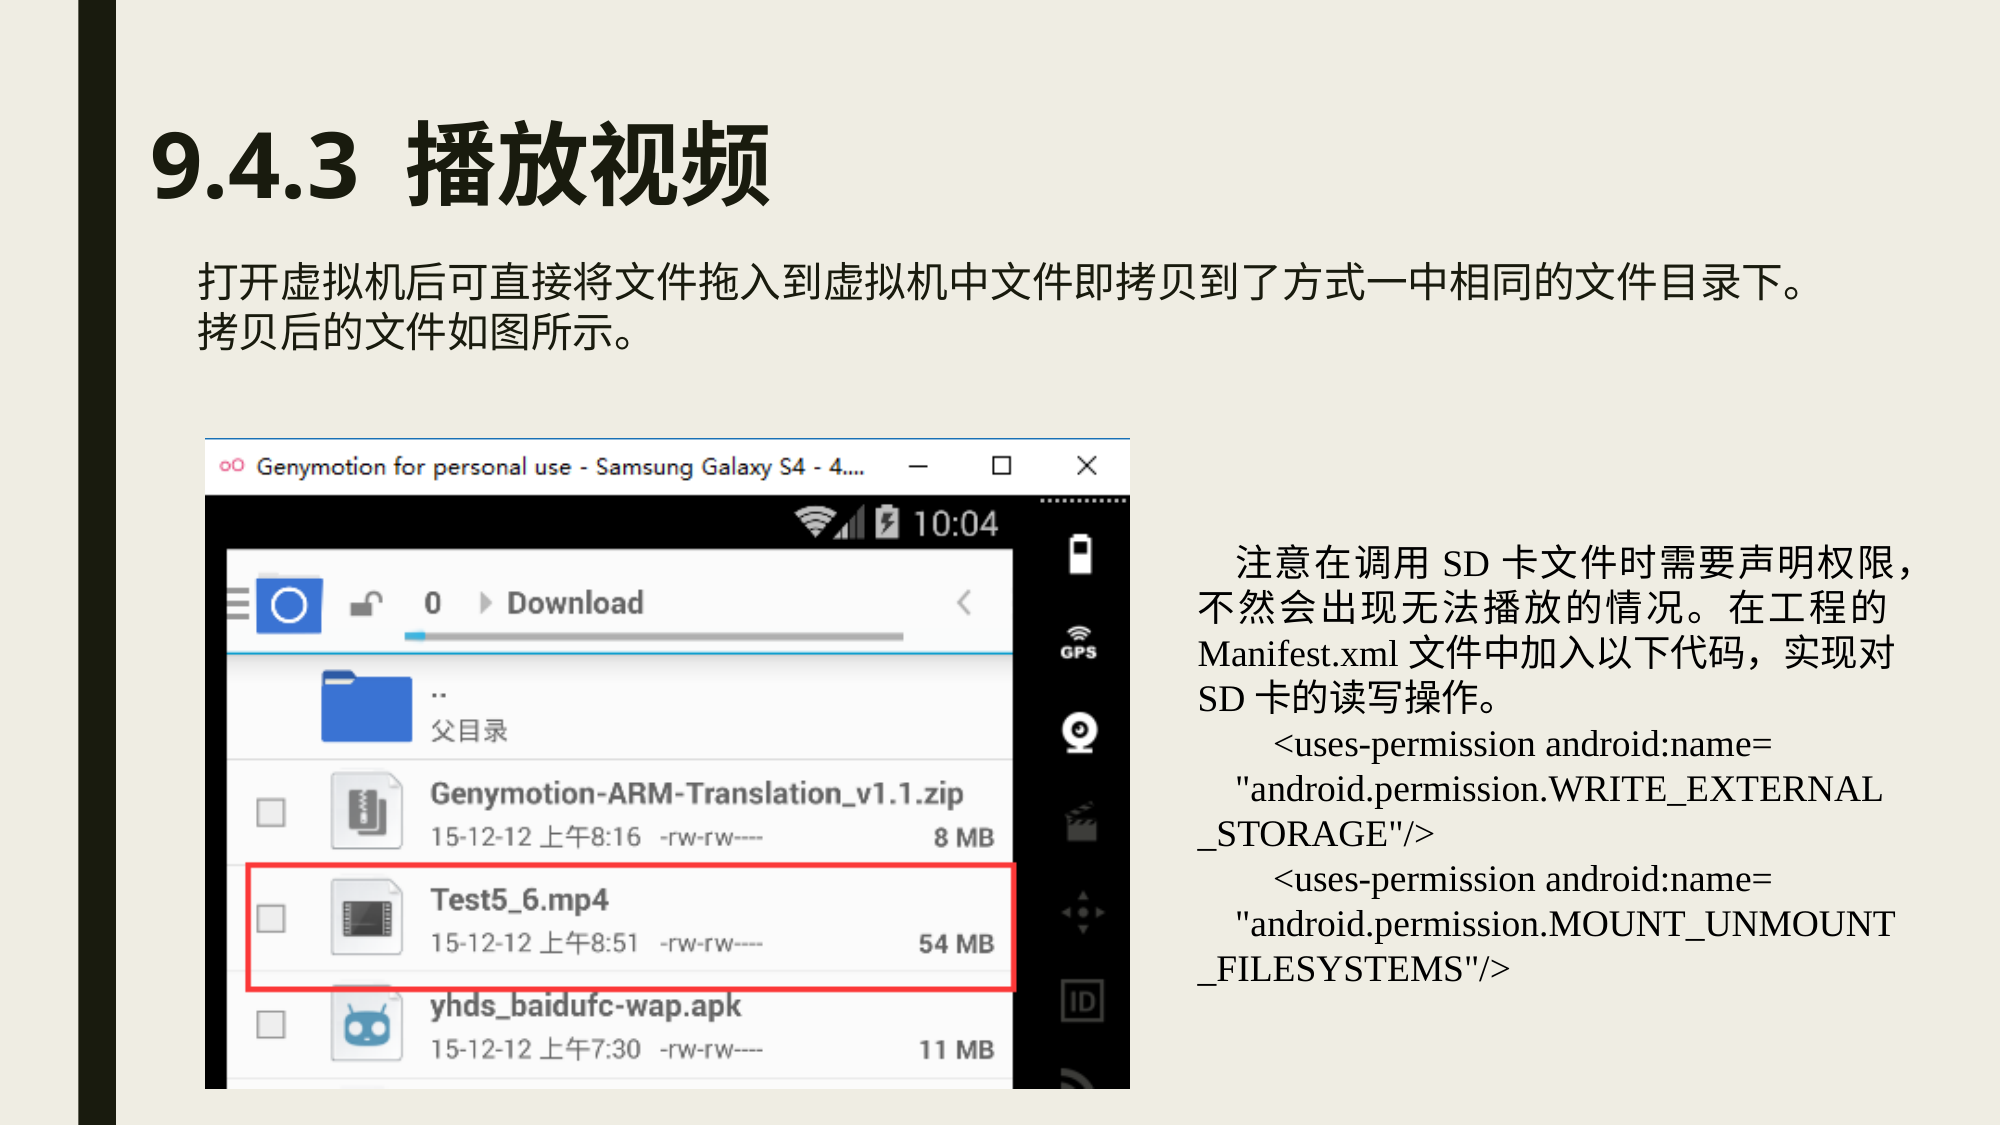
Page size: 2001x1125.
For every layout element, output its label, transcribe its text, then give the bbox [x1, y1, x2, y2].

title 9.4.3 播放视频 [135, 112, 1599, 249]
text_box 注意在调用SD卡文件时需要声明权限，不然会出现无法播放的情况。在工程的Manifest.xml文件中加入以下代码，实现对SD卡的读写操作。 <uses-permission android:name= "android.permission.WRITE_EXTERNAL_STORAGE"/> <uses-permission android:name= "android.permission.MOUNT_UNMOUNT_FILESYSTEMS"/> [1182, 531, 1912, 1042]
picture [205, 438, 1130, 1089]
list 打开虚拟机后可直接将文件拖入到虚拟机中文件即拷贝到了方式一中相同的文件目录下。拷贝后的文件如图所示。 [182, 248, 1805, 399]
